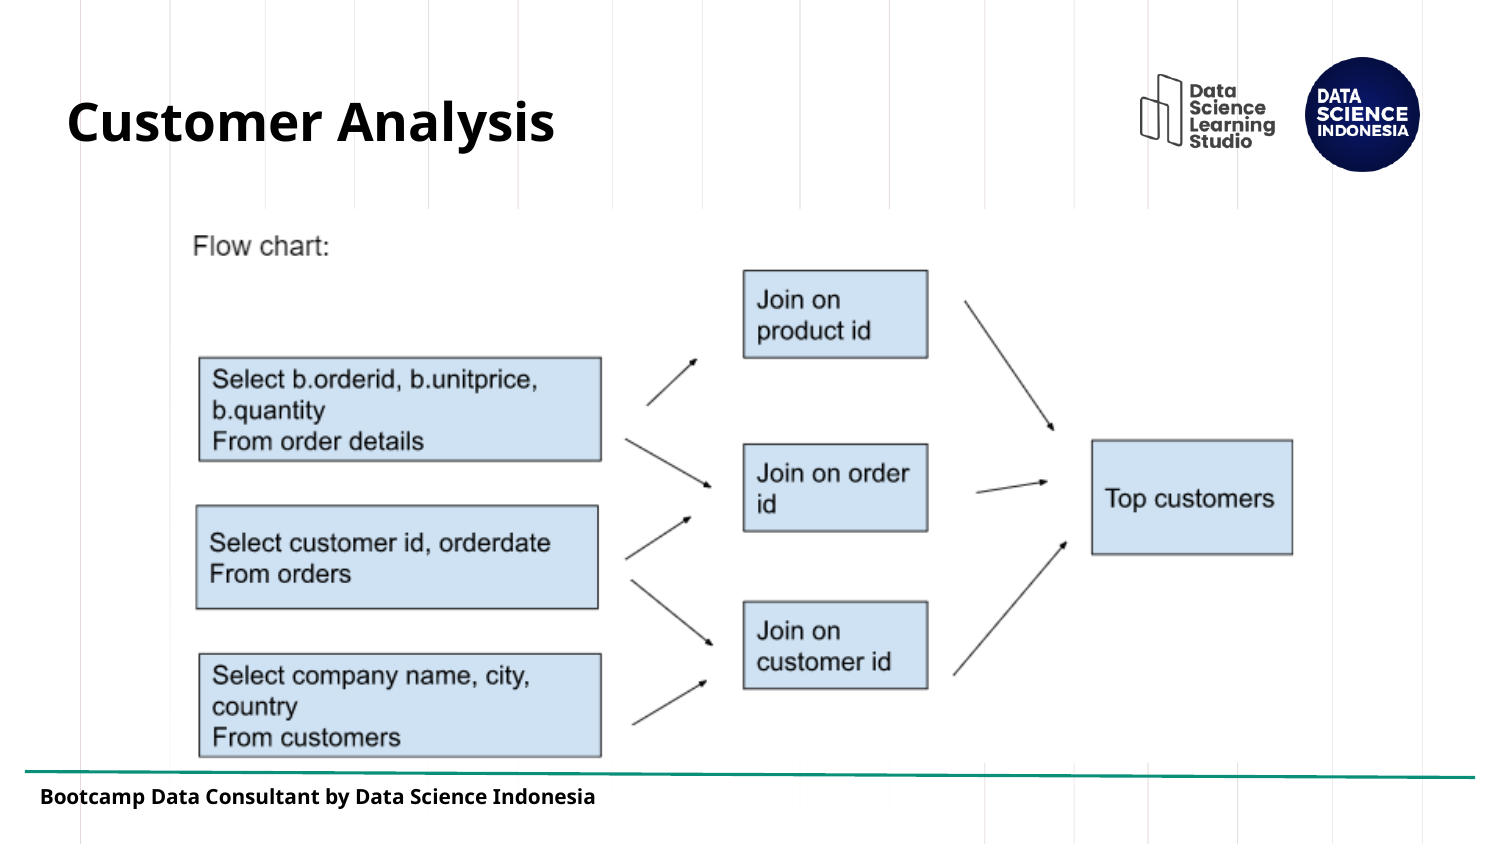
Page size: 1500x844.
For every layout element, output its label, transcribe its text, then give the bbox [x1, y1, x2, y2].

picture [0, 0, 1500, 844]
title Customer Analysis [51, 72, 1098, 167]
